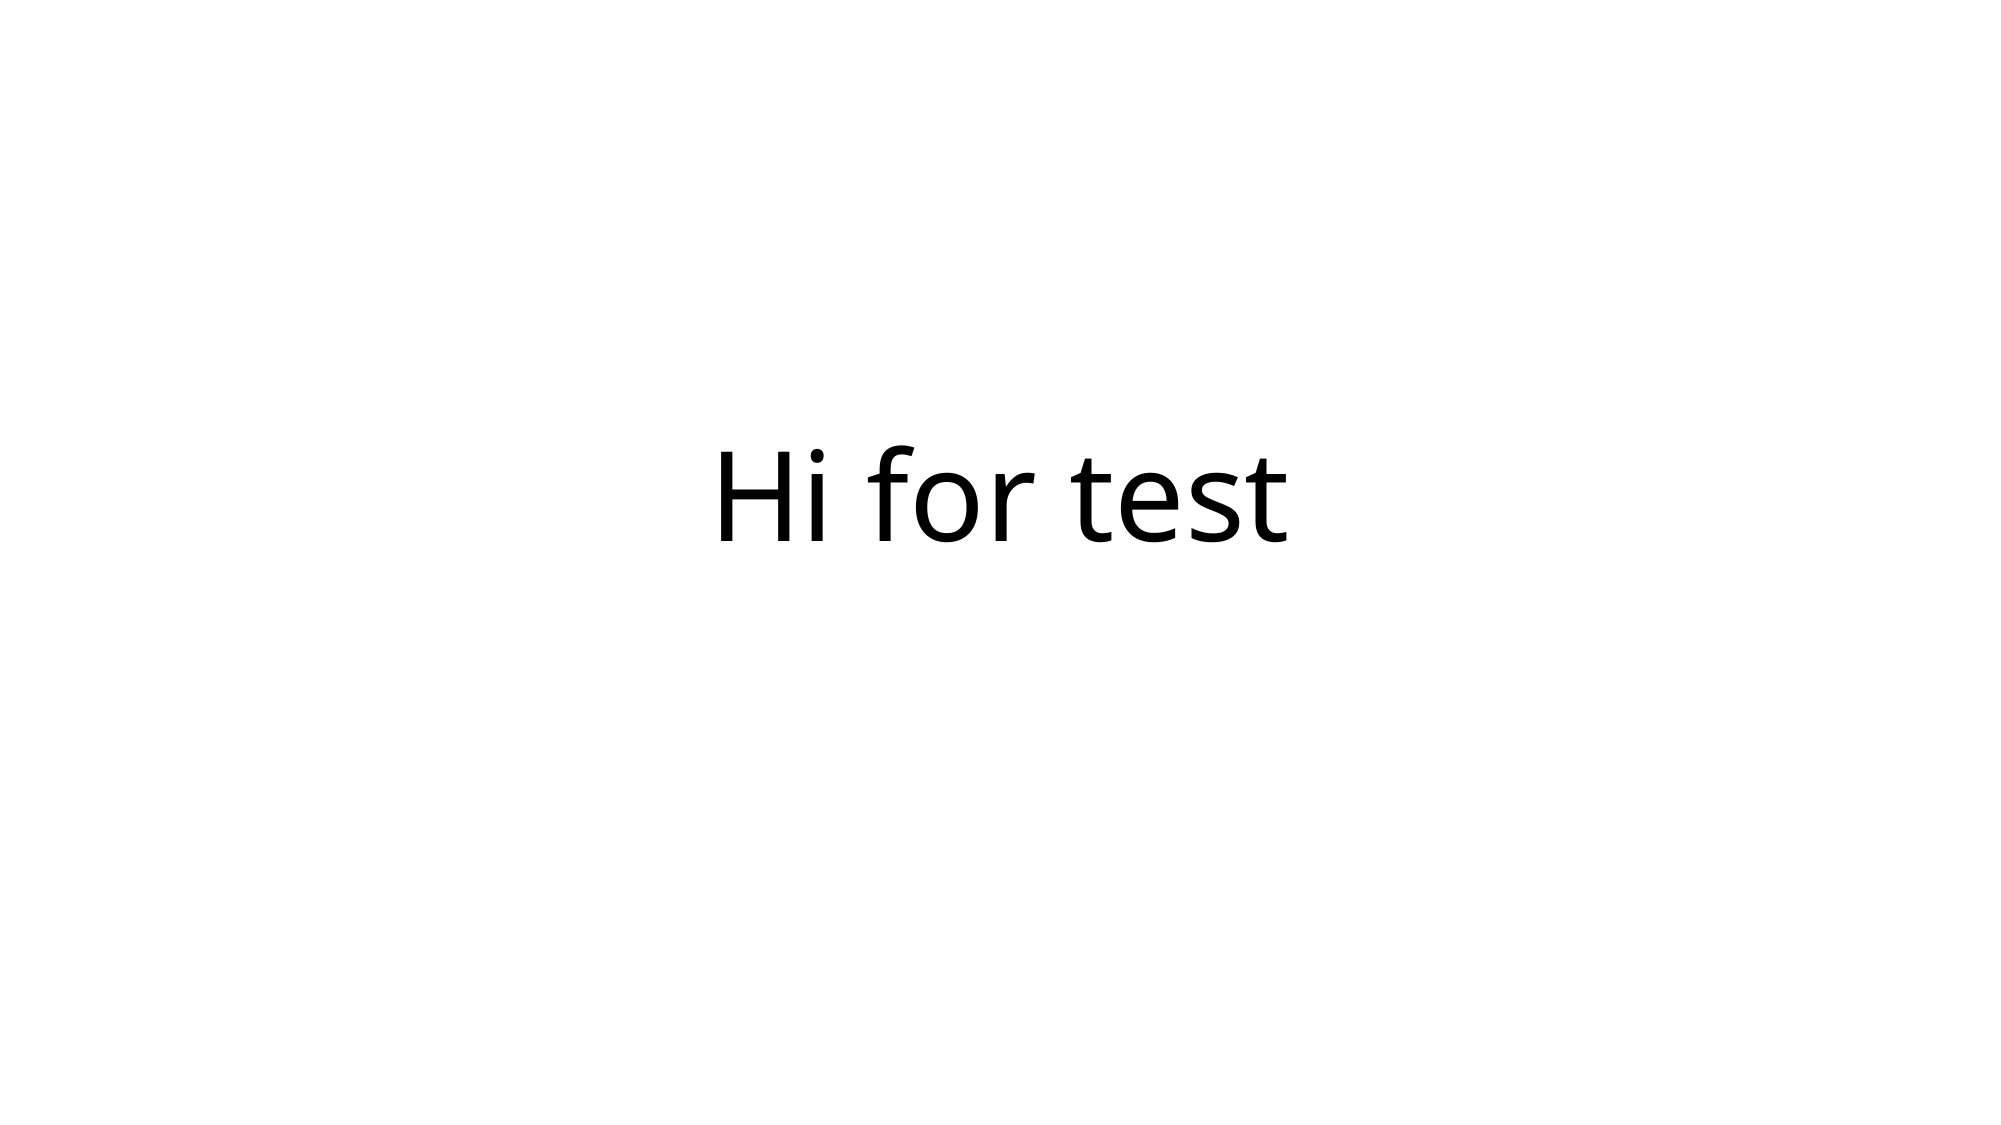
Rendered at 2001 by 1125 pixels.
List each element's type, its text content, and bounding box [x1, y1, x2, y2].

title Hi for test [249, 184, 1750, 576]
